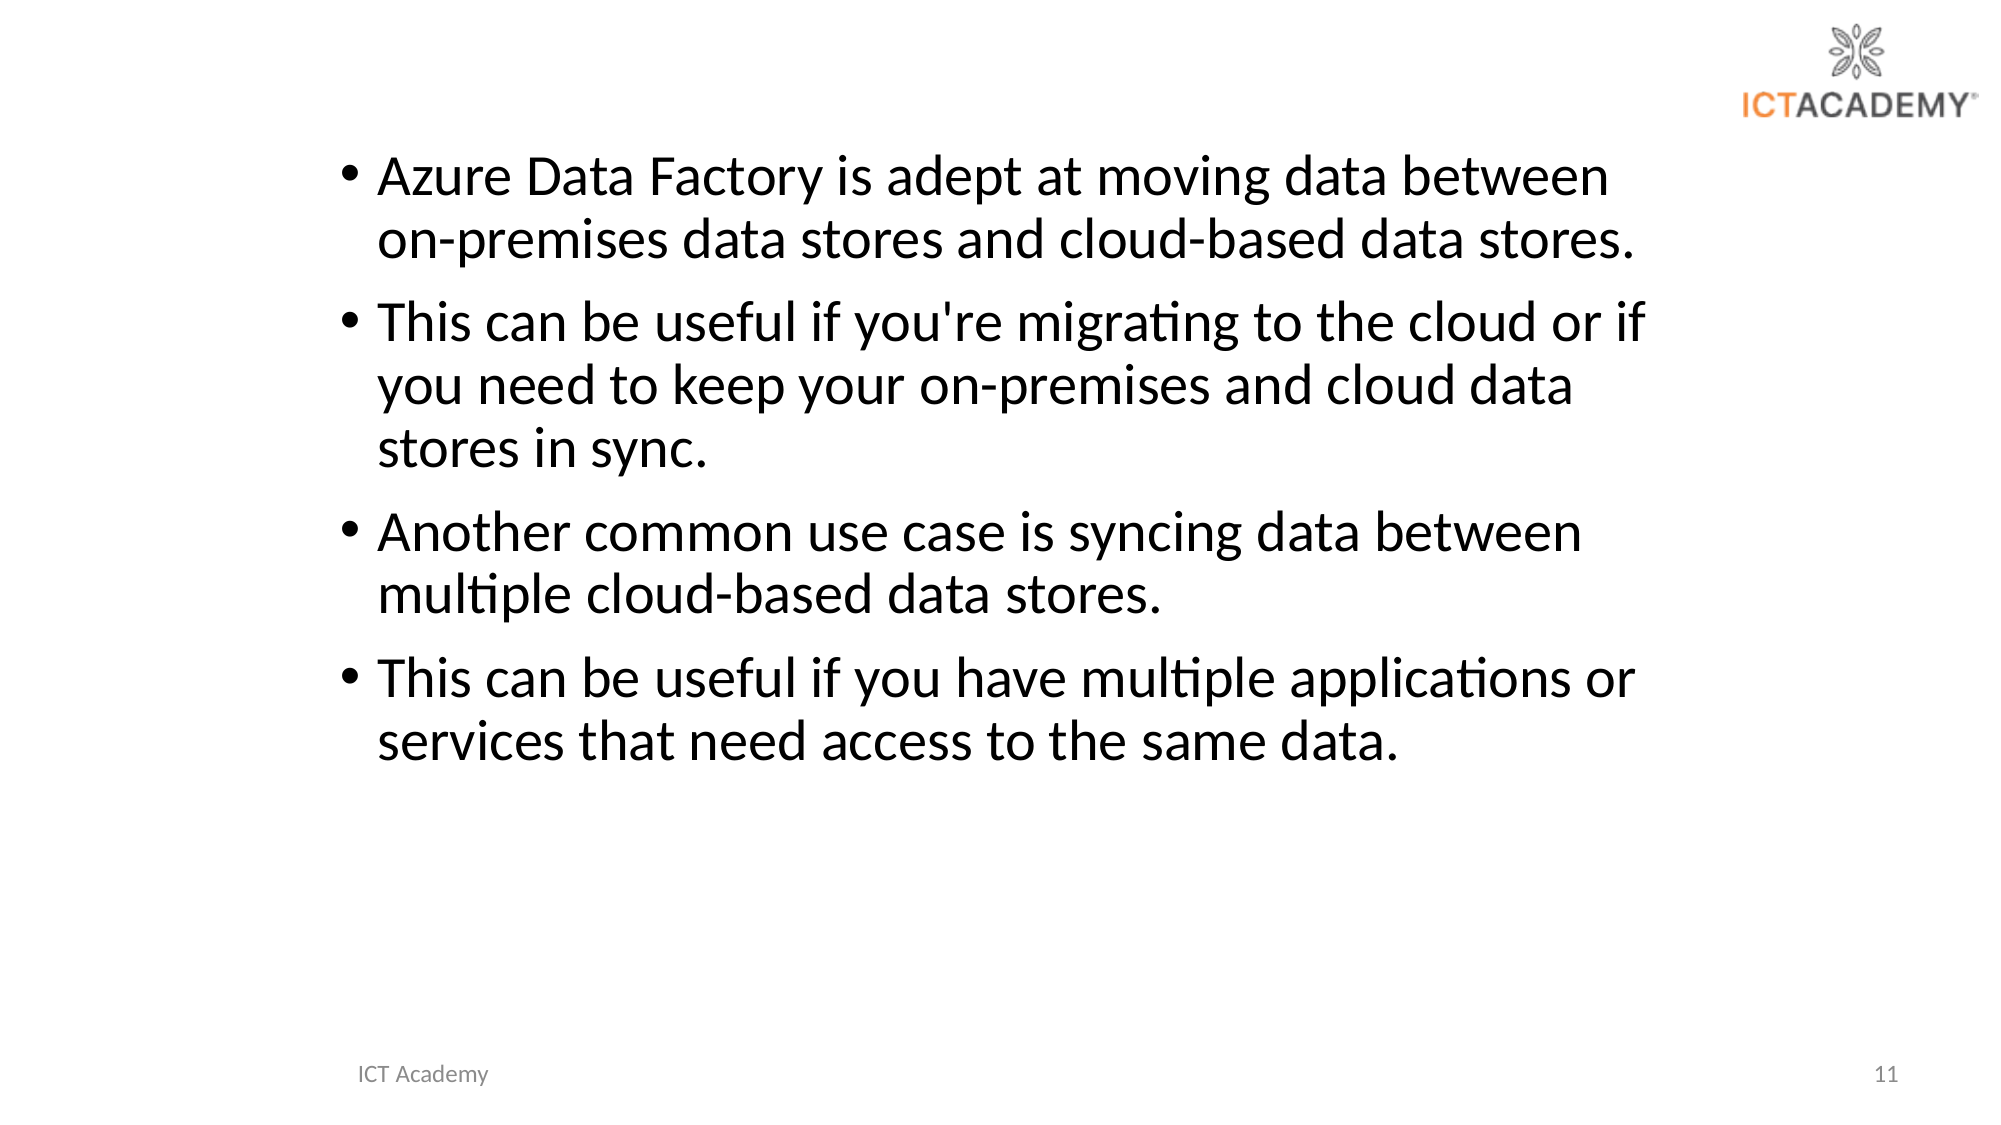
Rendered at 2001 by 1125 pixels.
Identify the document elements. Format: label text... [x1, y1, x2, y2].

picture [1743, 22, 1979, 120]
list Azure Data Factory is adept at moving data between on-premises data stores and cloud-based data stores. This can be useful if you're migrating to the cloud or if you need to keep your on-premises and cloud data stores in sync. Another common use case is syncing data between multiple cloud-based data stores. This can be useful if you have multiple applications or services that need access to the same data. [324, 137, 1675, 1005]
footer ICT Academy [85, 1042, 761, 1103]
slide_number 11 [1464, 1042, 1915, 1103]
